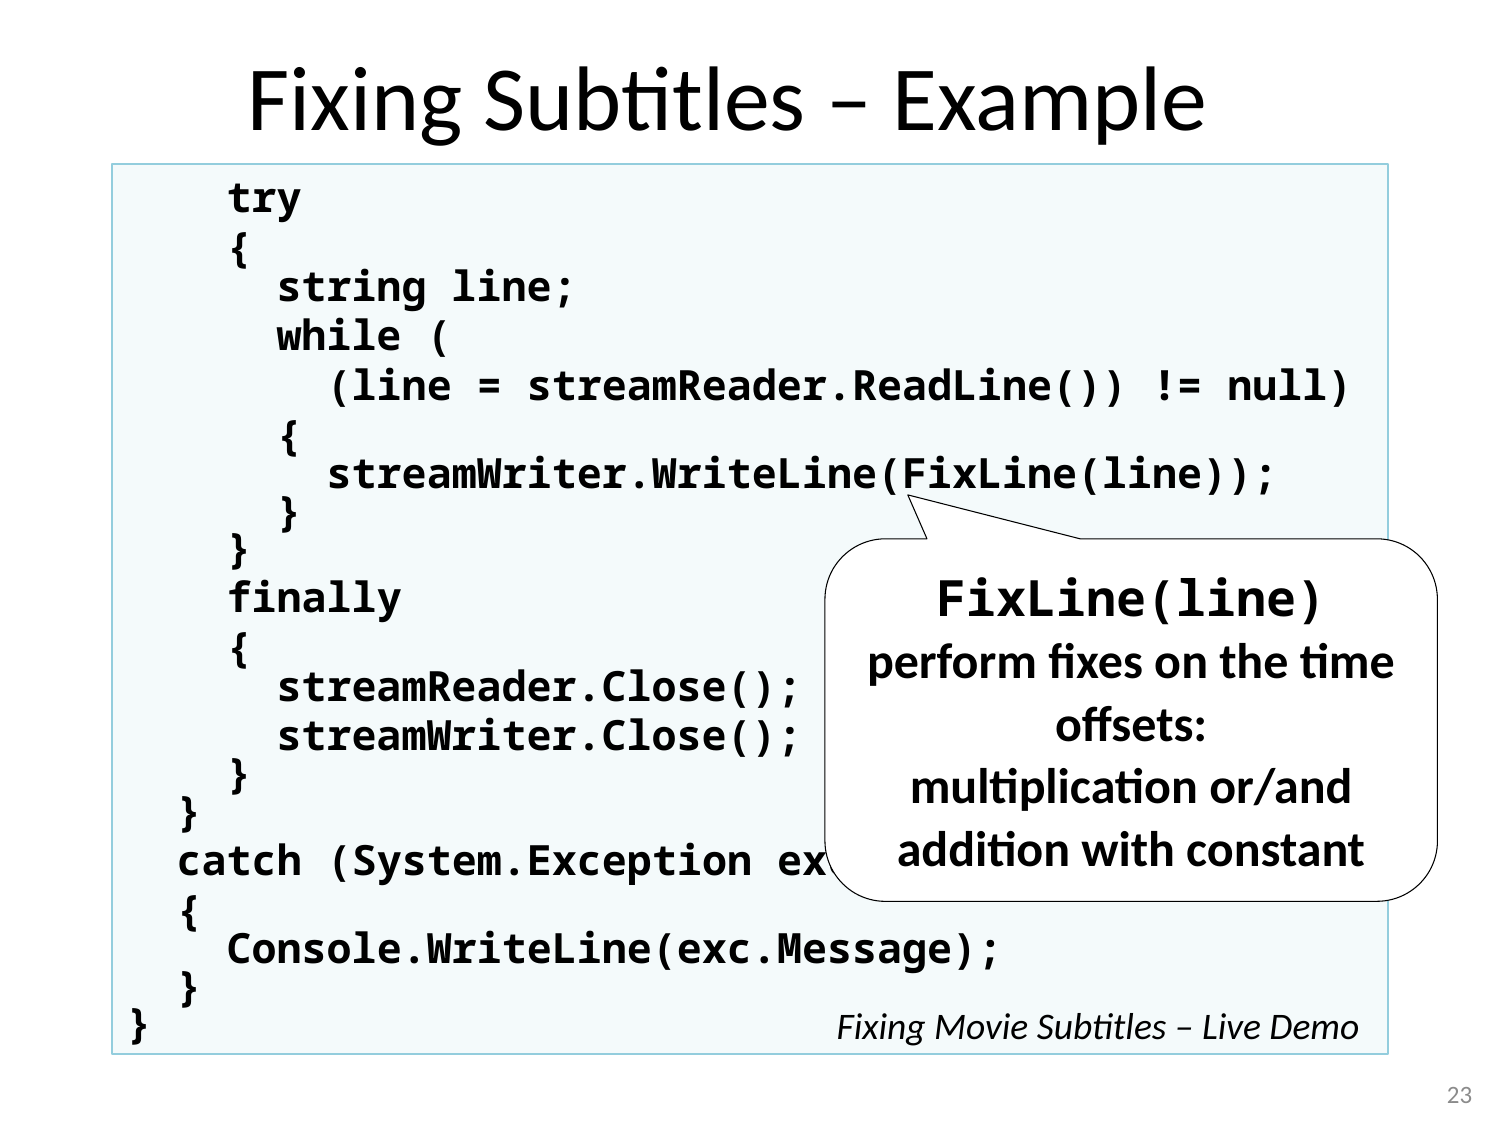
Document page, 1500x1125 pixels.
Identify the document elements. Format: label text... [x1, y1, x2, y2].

slide_number 23 [1412, 1074, 1488, 1113]
text_box try { string line; while ( (line = streamReader.ReadLine()) != null) { streamWriter.WriteLine(FixLine(line)); } } finally { streamReader.Close(); streamWriter.Close(); } } catch (System.Exception exc) { Console.WriteLine(exc.Message); } } [111, 163, 1388, 1054]
text_box Fixing Movie Subtitles – Live Demo [808, 964, 1388, 1080]
title Fixing Subtitles – Example [53, 0, 1404, 188]
text_box FixLine(line) perform fixes on the time offsets: multiplication or/and addition with constant [824, 494, 1438, 902]
